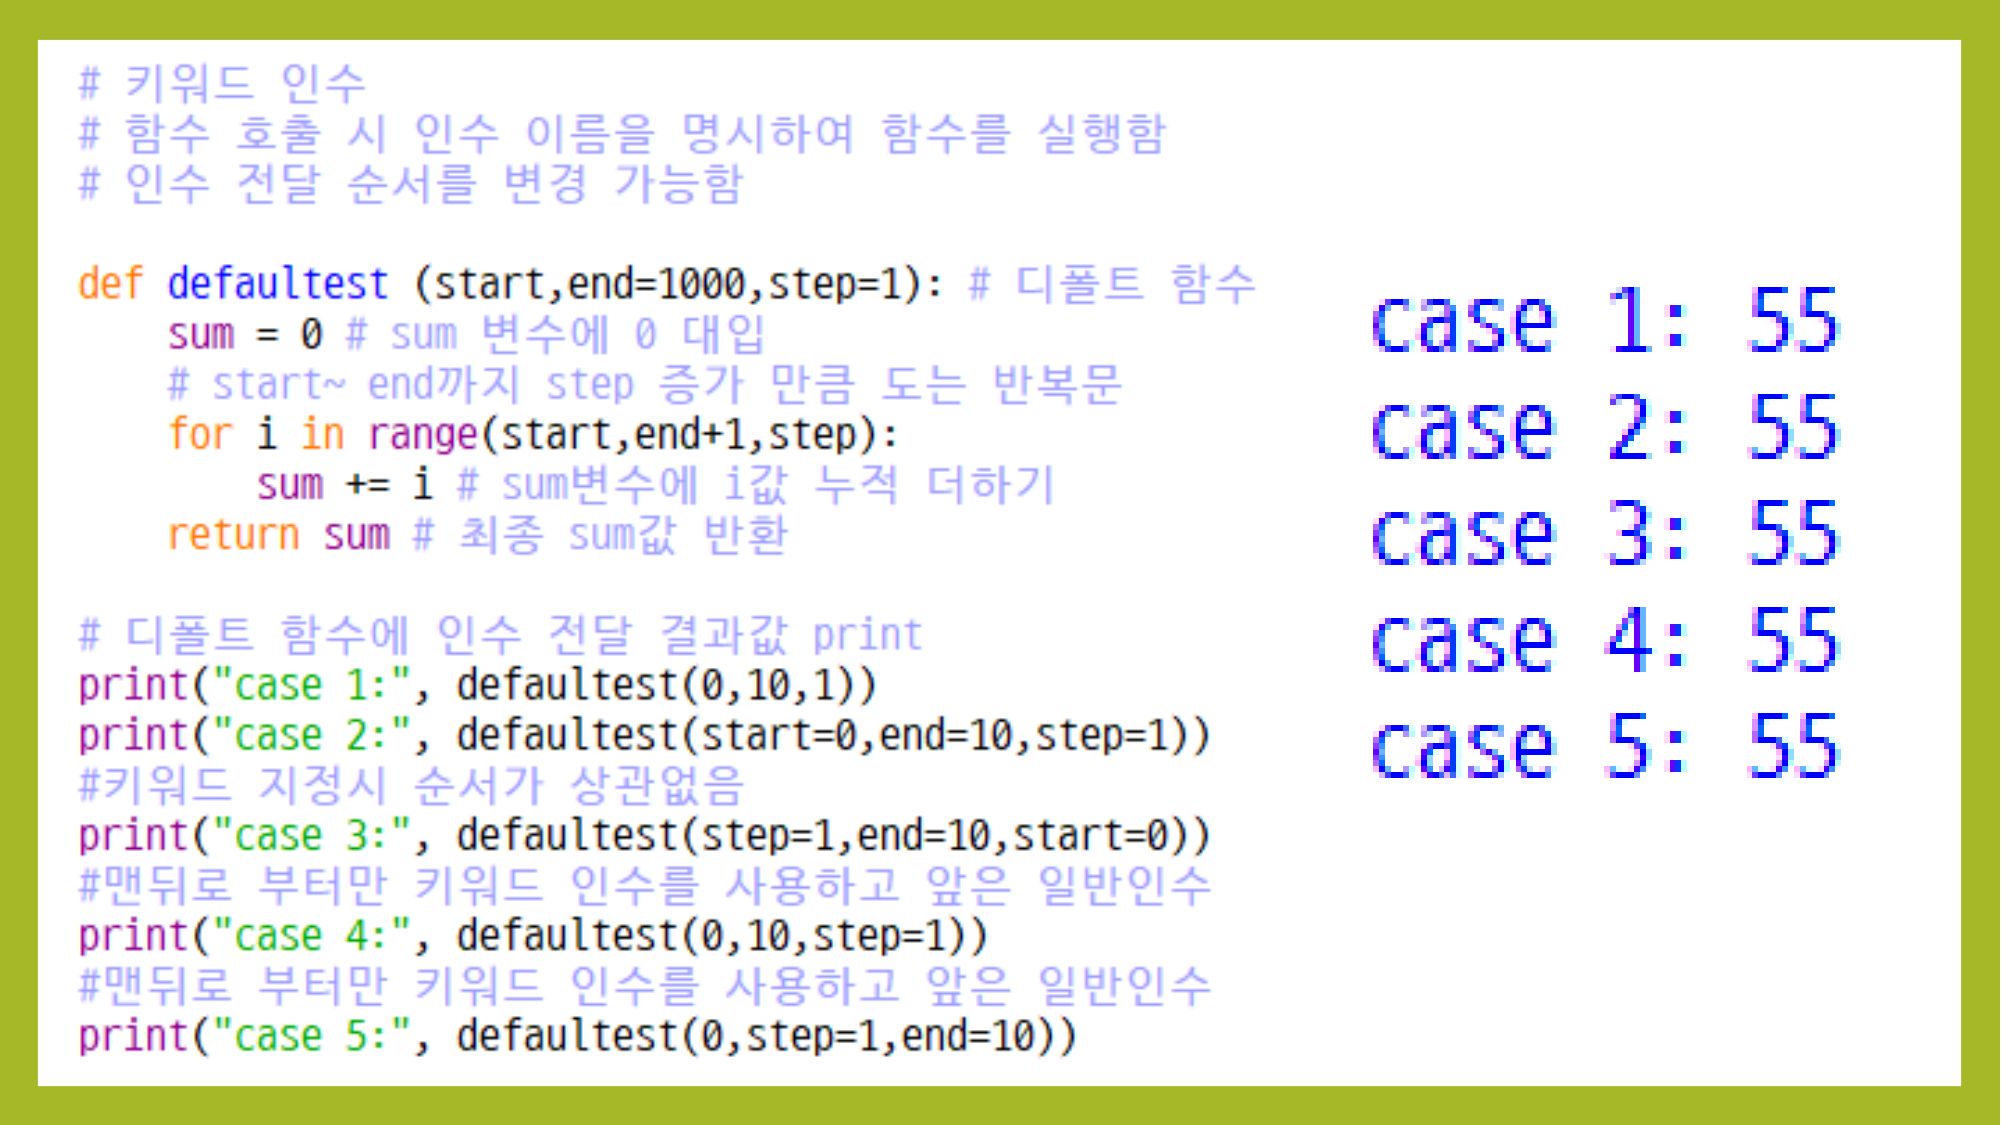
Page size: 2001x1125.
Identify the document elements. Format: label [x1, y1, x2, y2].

picture [67, 57, 1278, 1082]
picture [1362, 252, 1901, 833]
